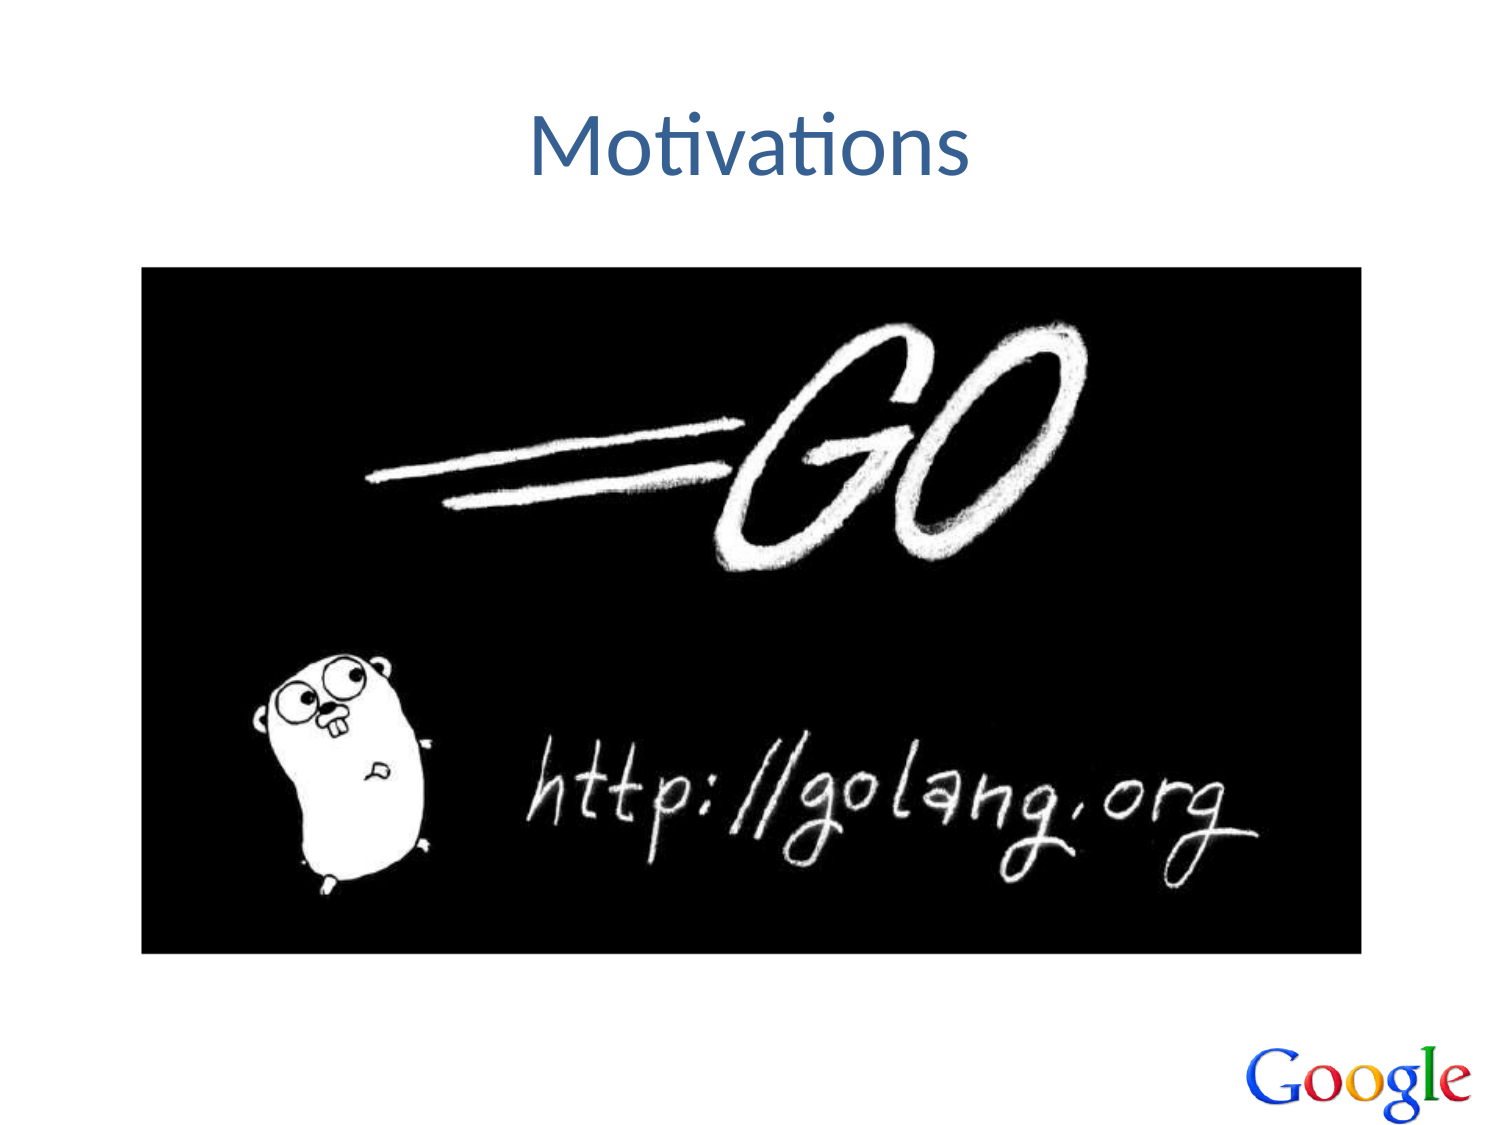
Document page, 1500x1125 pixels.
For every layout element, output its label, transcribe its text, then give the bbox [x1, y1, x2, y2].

picture [1246, 1046, 1473, 1125]
title Motivations [75, 45, 1425, 233]
picture [123, 255, 1382, 973]
